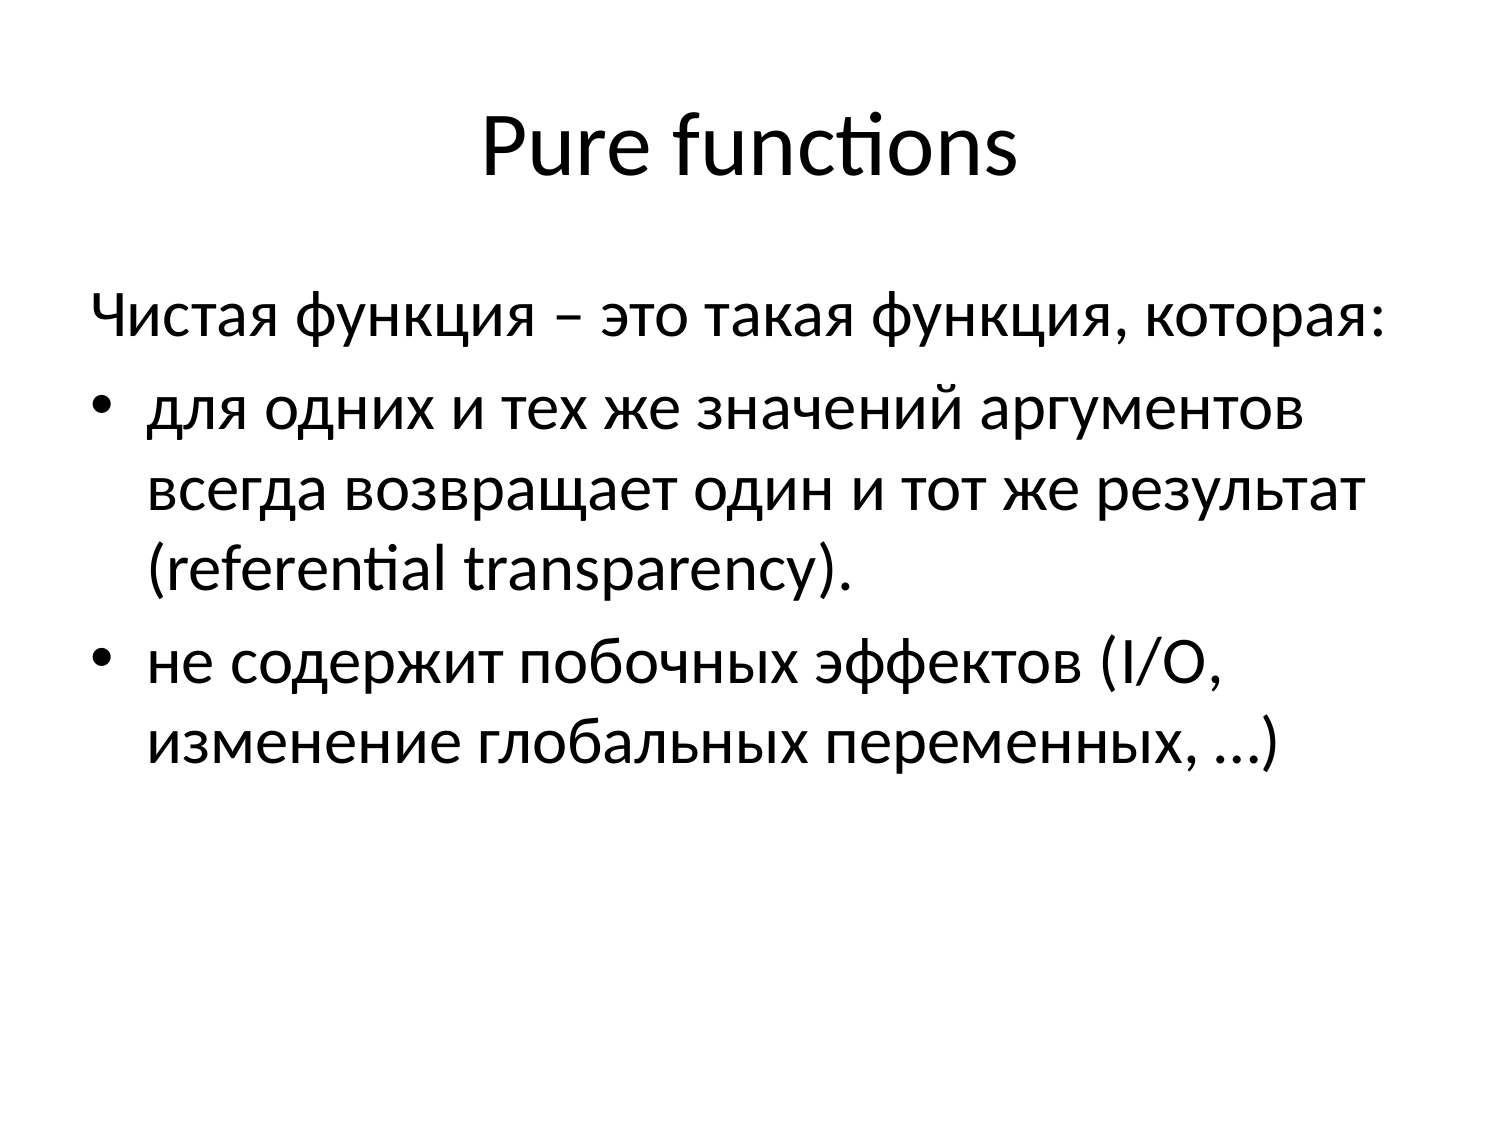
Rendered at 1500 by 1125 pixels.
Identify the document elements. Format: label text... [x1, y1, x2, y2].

list Чистая функция – это такая функция, которая: для одних и тех же значений аргументов всегда возвращает один и тот же результат (referential transparency). не содержит побочных эффектов (I/O, изменение глобальных переменных, …) [75, 262, 1425, 1005]
title Pure functions [75, 45, 1425, 233]
